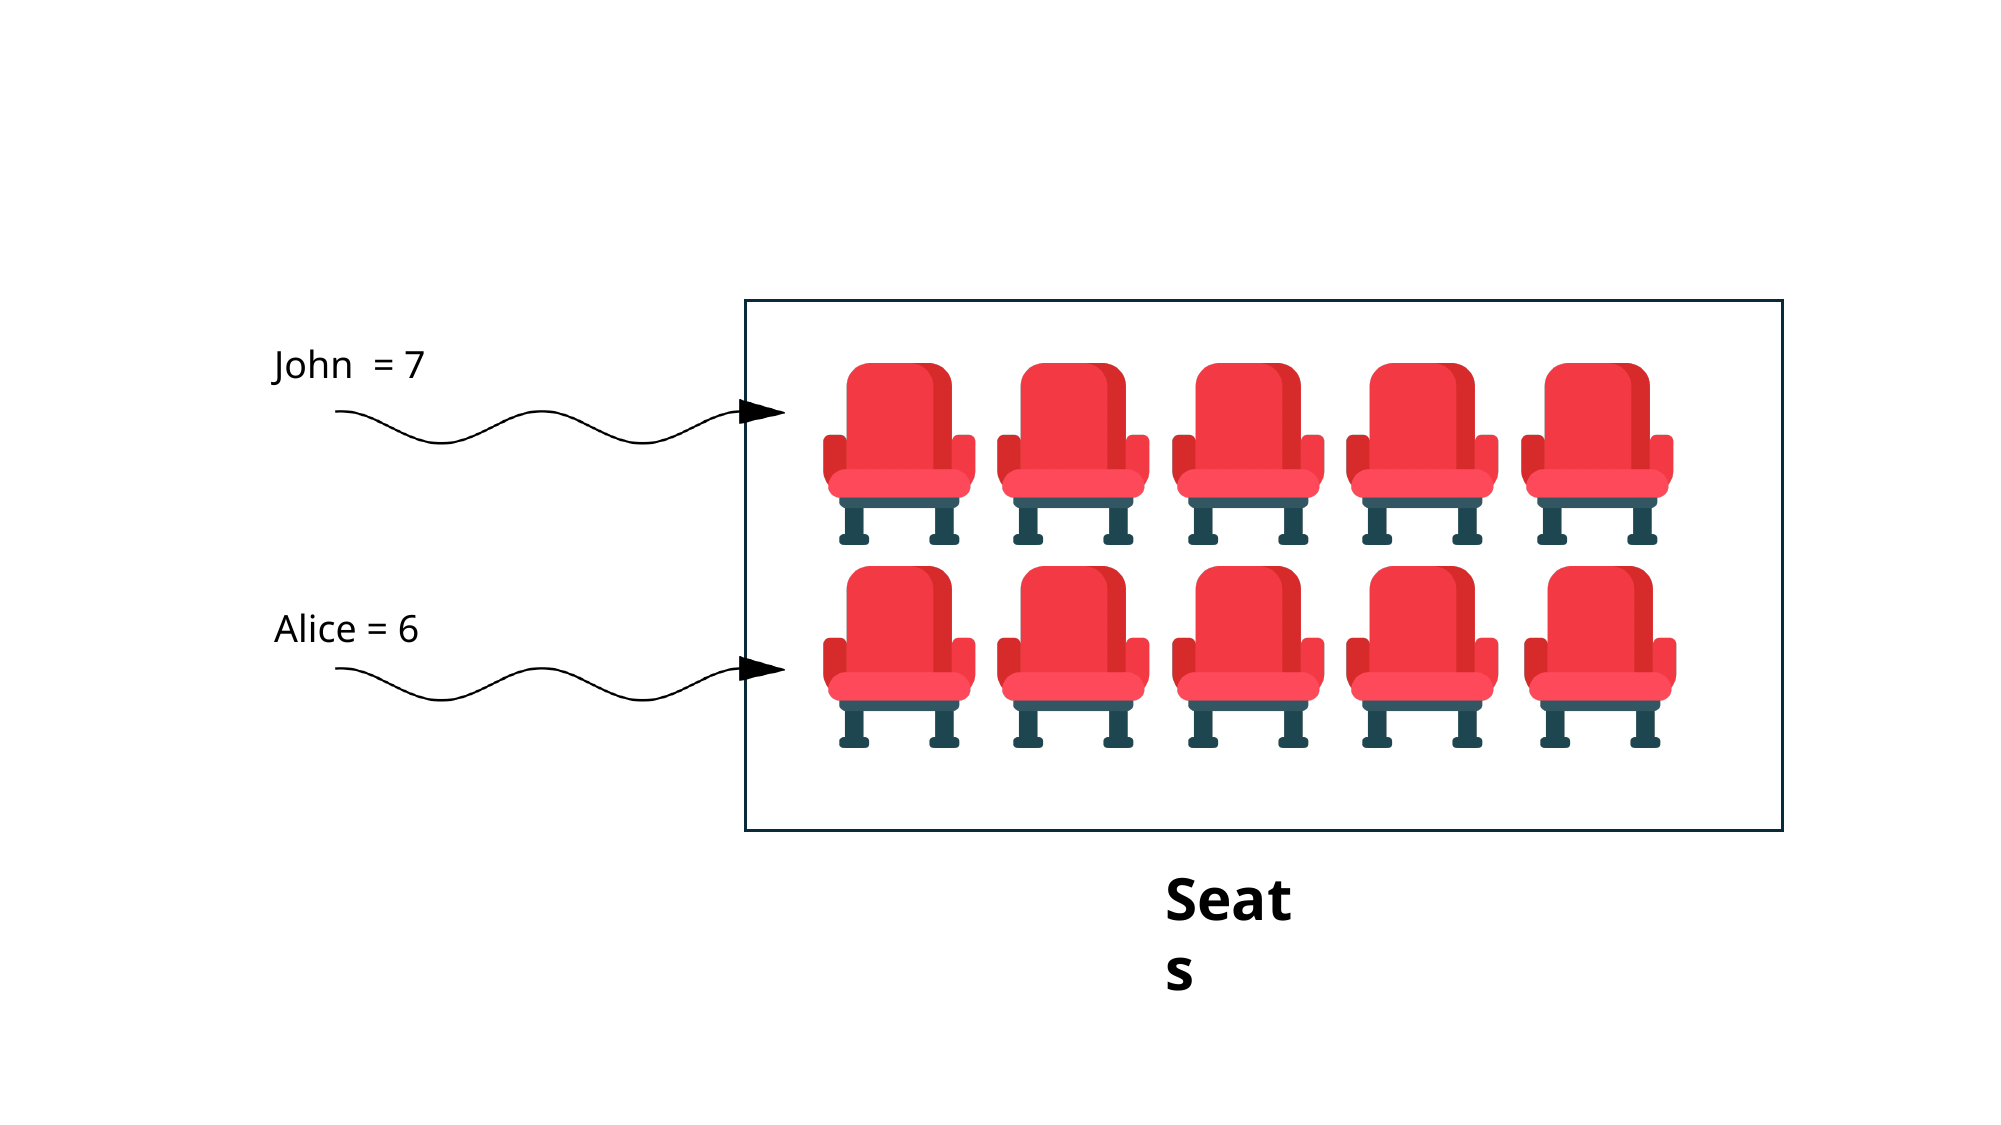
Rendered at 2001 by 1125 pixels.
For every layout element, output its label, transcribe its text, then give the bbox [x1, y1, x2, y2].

text_box Seats [1150, 854, 1332, 1010]
text_box John = 7 [259, 333, 710, 394]
text_box Alice = 6 [259, 597, 710, 658]
picture [807, 363, 1688, 546]
text_box [744, 299, 1784, 832]
picture [334, 620, 786, 749]
picture [807, 566, 1691, 749]
picture [334, 363, 786, 492]
